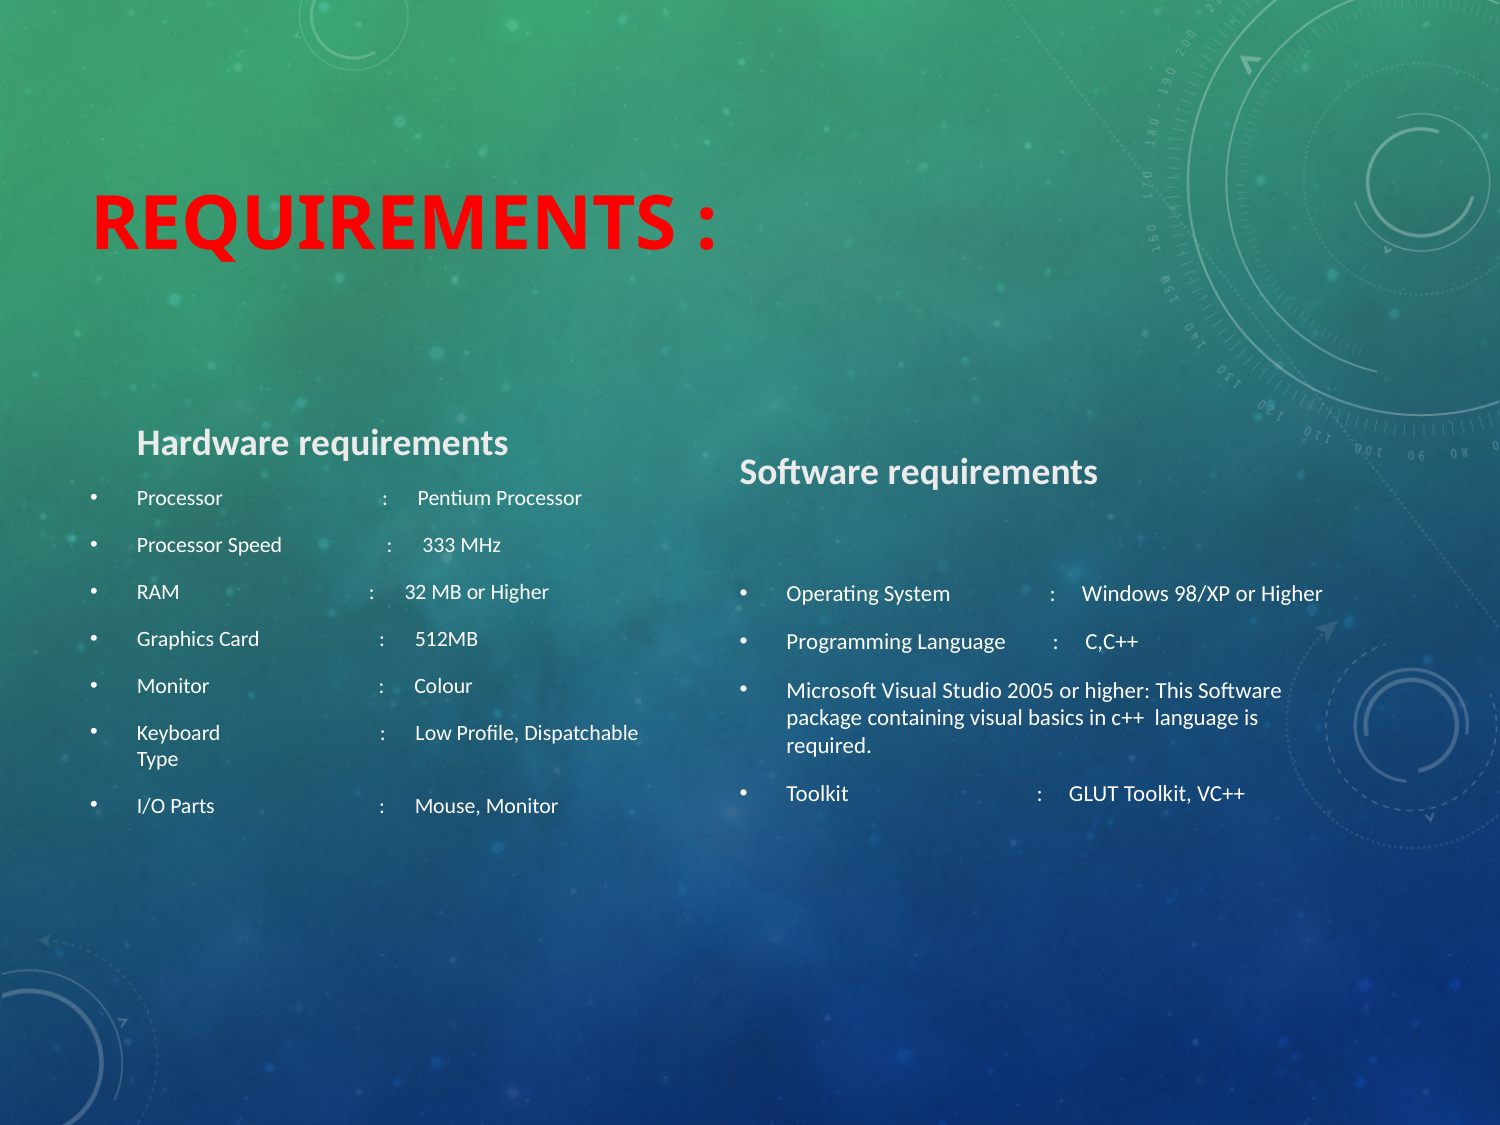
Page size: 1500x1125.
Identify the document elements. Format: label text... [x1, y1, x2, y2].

list Software requirements Operating System : Windows 98/XP or Higher Programming Language : C,C++ Microsoft Visual Studio 2005 or higher: This Software package containing visual basics in c++ language is required. Toolkit : GLUT Toolkit, VC++ [724, 351, 1350, 950]
list Hardware requirements Processor : Pentium Processor Processor Speed : 333 MHz RAM : 32 MB or Higher Graphics Card : 512MB Monitor : Colour Keyboard : Low Profile, Dispatchable Type I/O Parts : Mouse, Monitor [75, 351, 701, 950]
title Requirements : [75, 99, 1350, 339]
picture [0, 0, 1500, 1125]
